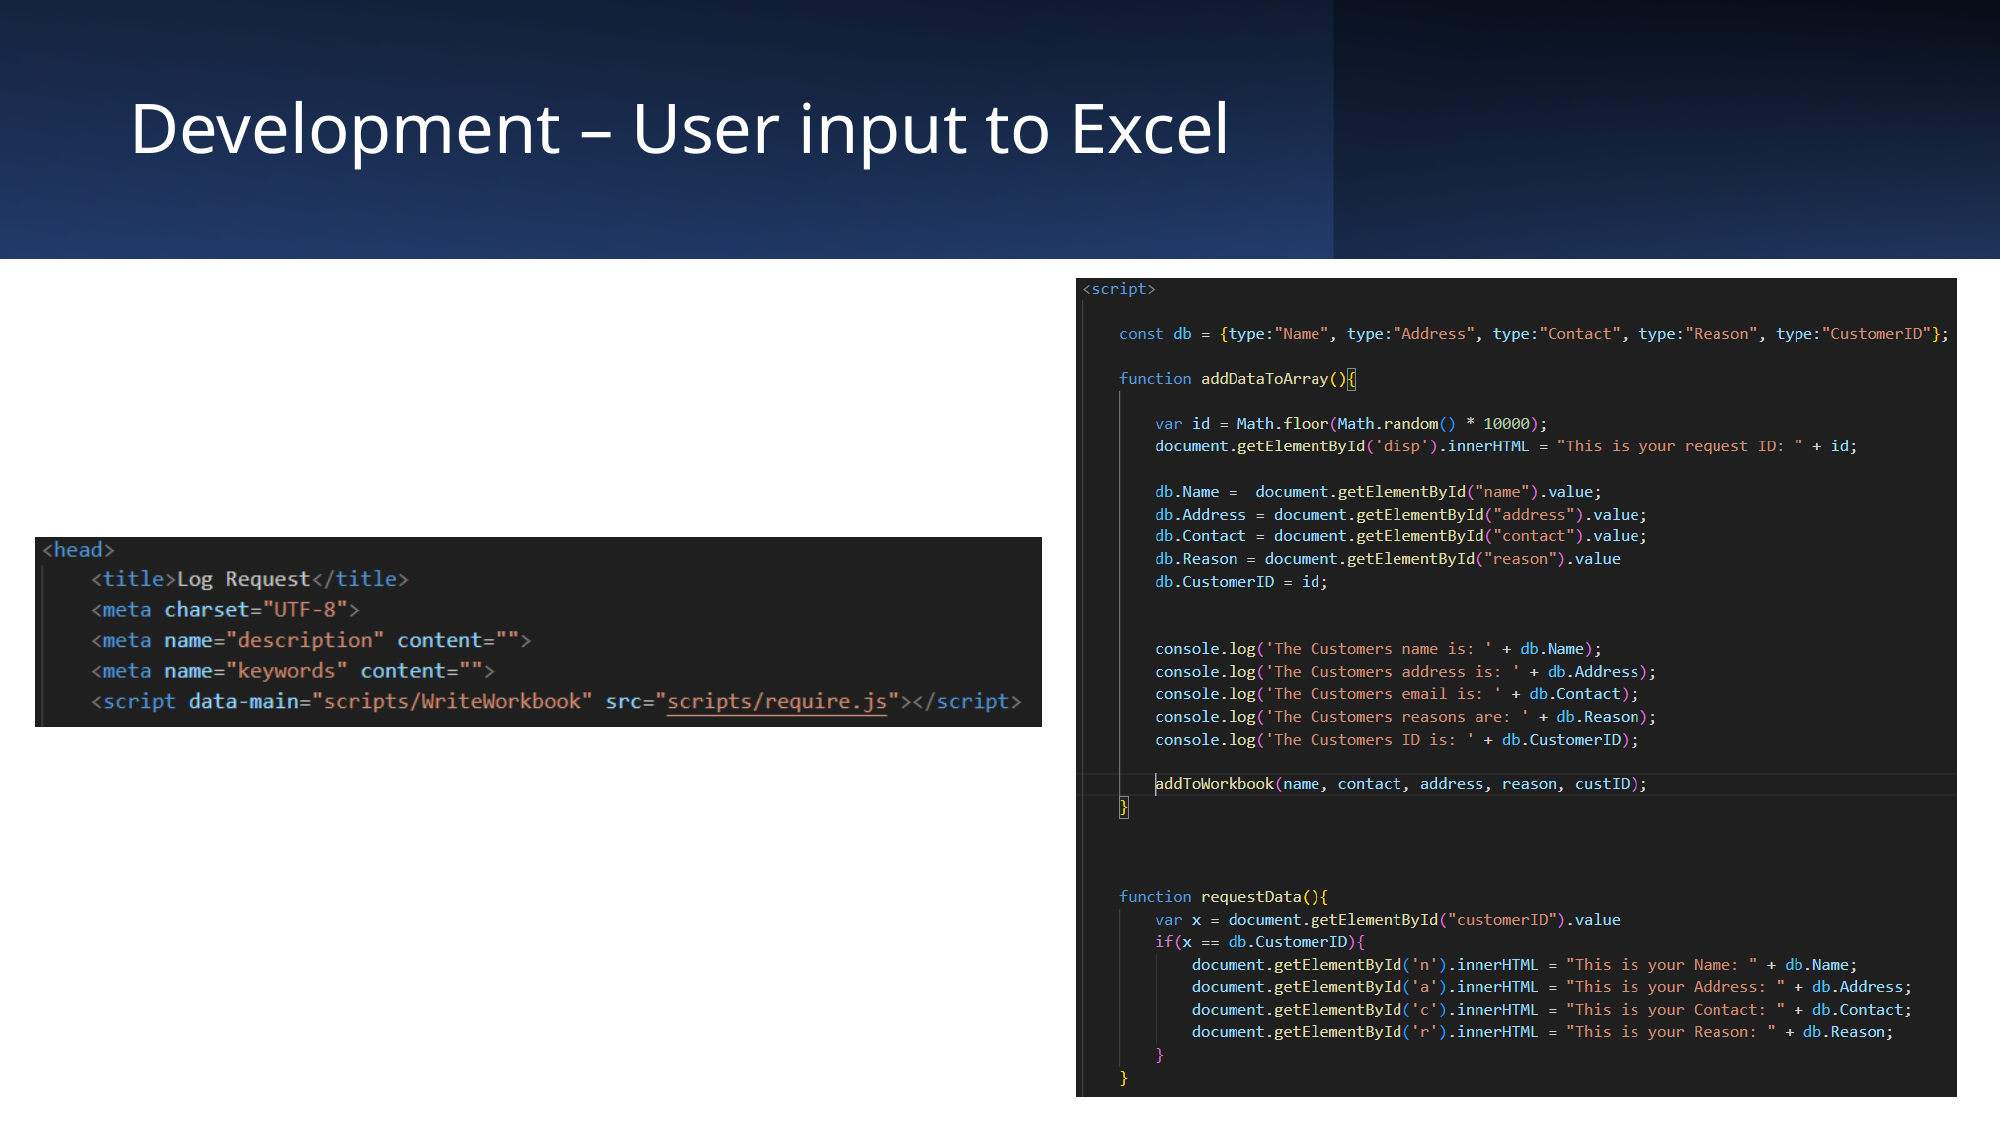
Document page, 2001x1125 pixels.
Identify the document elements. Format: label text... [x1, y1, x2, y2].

text_box [0, 260, 2000, 1125]
text_box [0, 0, 626, 260]
text_box [1334, 0, 2000, 260]
picture [1076, 278, 1957, 1097]
title Development – User input to Excel [114, 57, 1279, 206]
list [35, 537, 1042, 727]
text_box [626, 0, 1334, 260]
